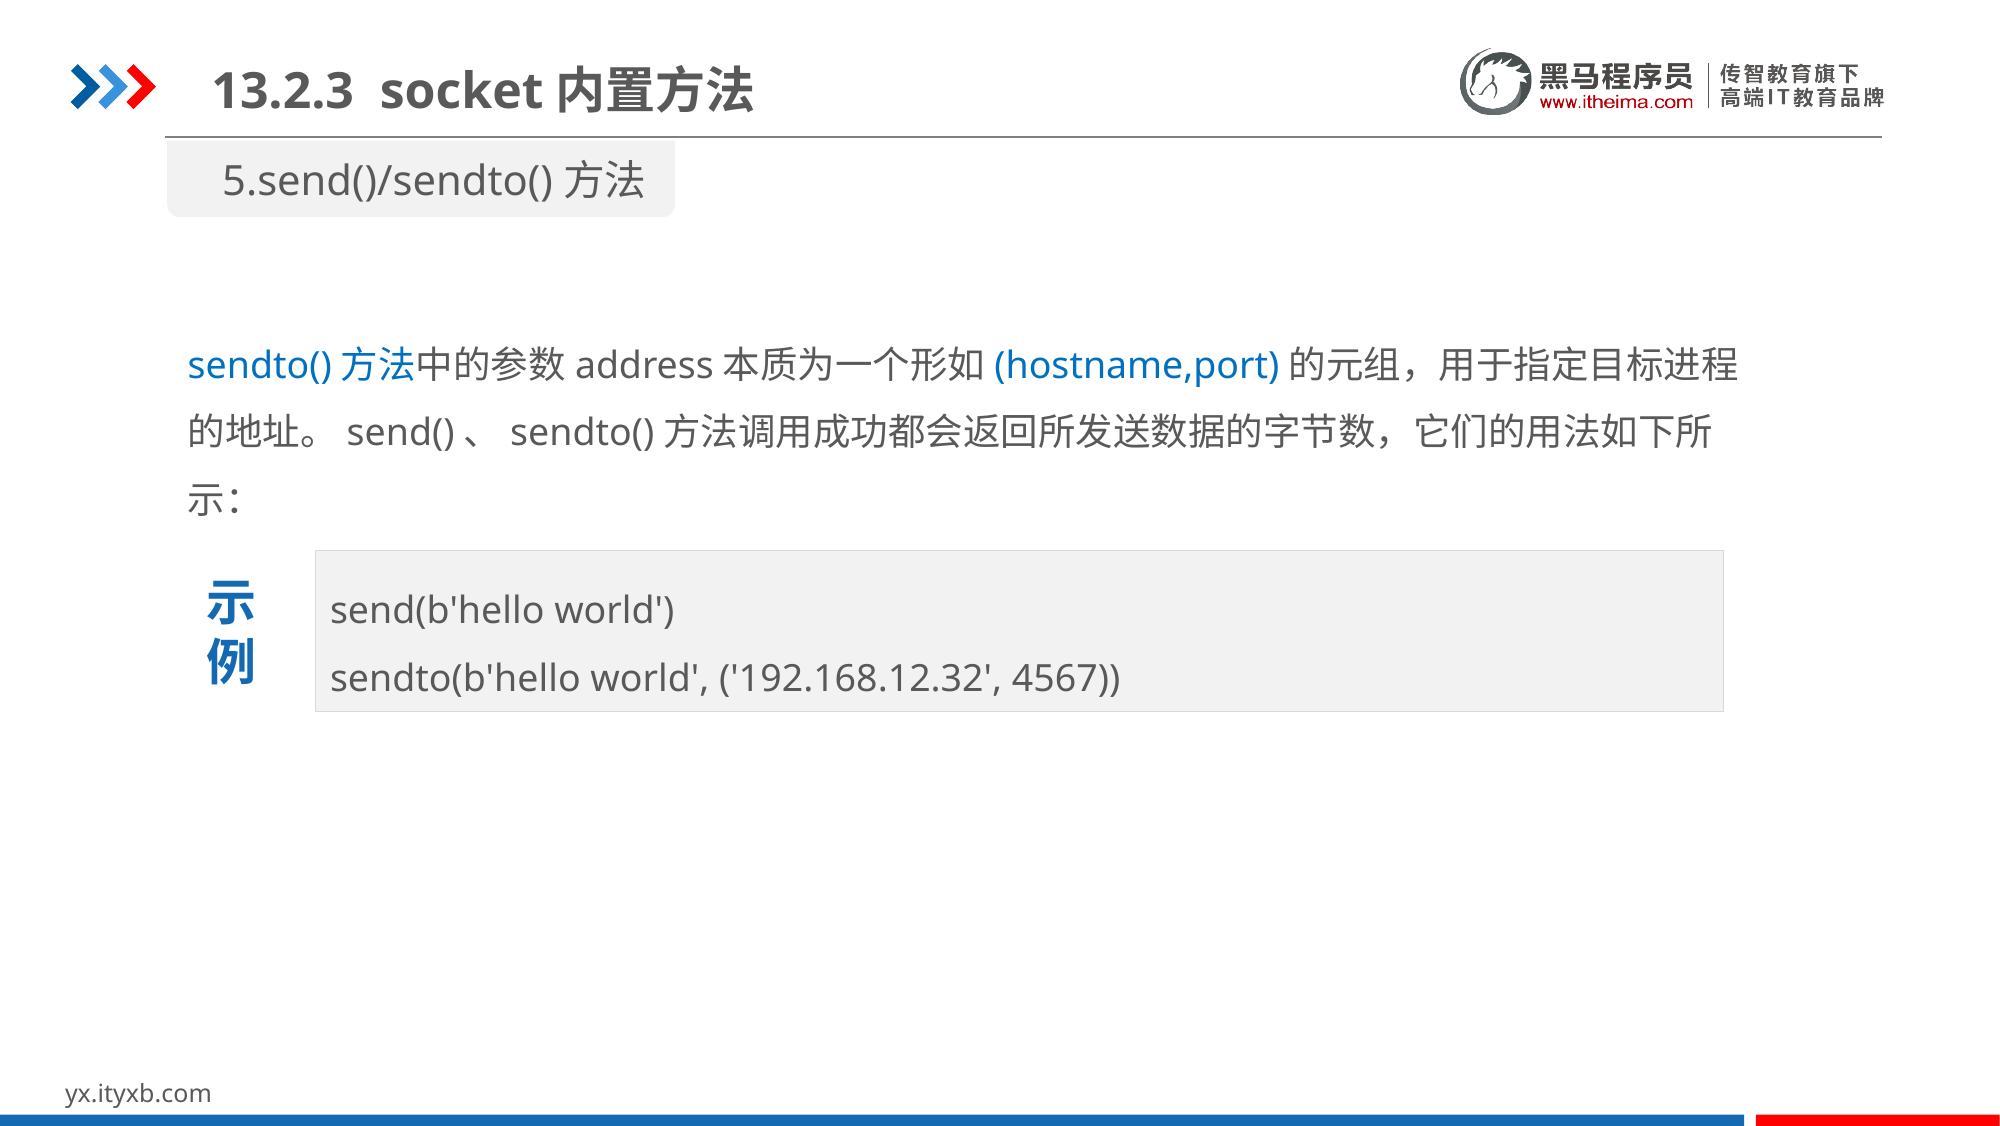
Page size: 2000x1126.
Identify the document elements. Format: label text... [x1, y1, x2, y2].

text_box send(b'hello world') sendto(b'hello world', ('192.168.12.32', 4567)) [313, 549, 1726, 713]
picture [1460, 48, 1887, 115]
text_box 13.2.3 socket内置方法 [196, 42, 1008, 136]
text_box 示 例 [167, 562, 296, 707]
text_box sendto()方法中的参数address本质为一个形如(hostname,port)的元组，用于指定目标进程的地址。send()、sendto()方法调用成功都会返回所发送数据的字节数，它们的用法如下所示： [172, 310, 1759, 501]
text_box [166, 140, 702, 218]
